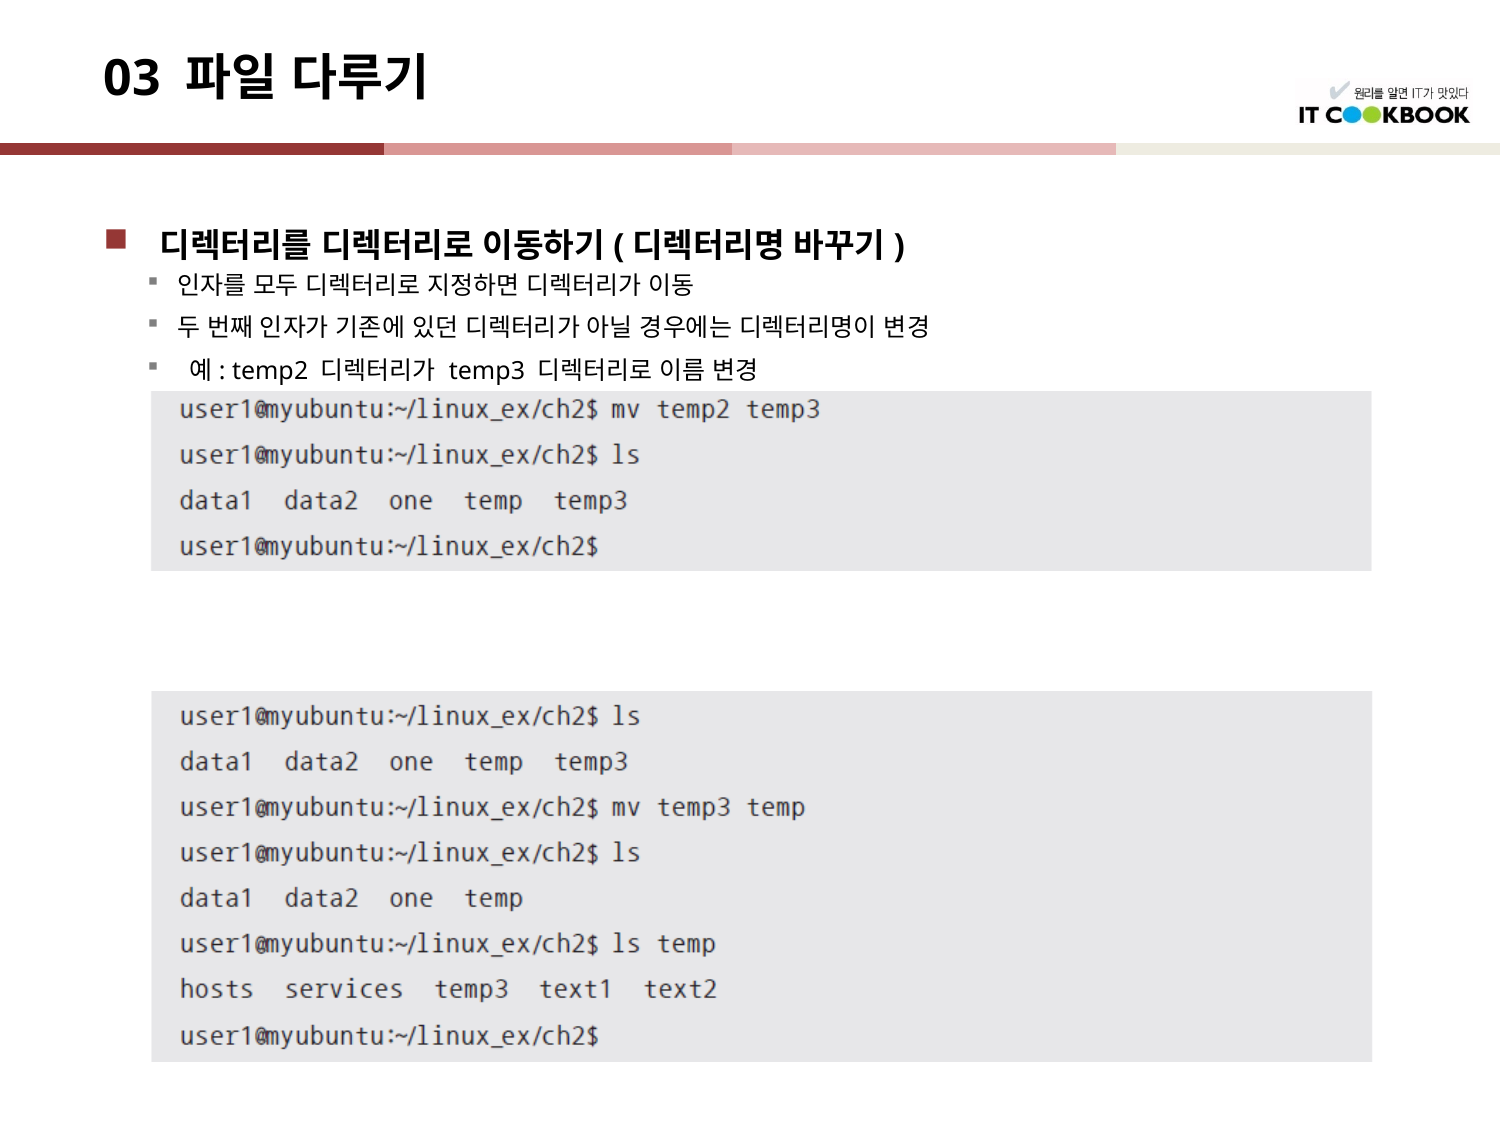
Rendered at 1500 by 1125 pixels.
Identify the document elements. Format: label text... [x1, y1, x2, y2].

title 03 파일 다루기 [88, 30, 1330, 121]
picture [1295, 78, 1473, 125]
list 디렉터리를 디렉터리로 이동하기(디렉터리명 바꾸기) 인자를 모두 디렉터리로 지정하면 디렉터리가 이동 두 번째 인자가 기존에 있던 디렉터리가 아닐 경우에는 디렉터리명이 변경 예: temp2 디렉터리가 temp3 디렉터리로 이름 변경 두 번째 인자가 기존에 있던 디렉터리일 경우, 원본 디렉터리가 두 번째 인자로 지정된 디렉터리 아래로 이동 예: temp3 디렉터리가 temp 디렉터리 아래로 이동 [88, 196, 1448, 1083]
picture [146, 691, 1379, 1063]
picture [147, 391, 1377, 571]
